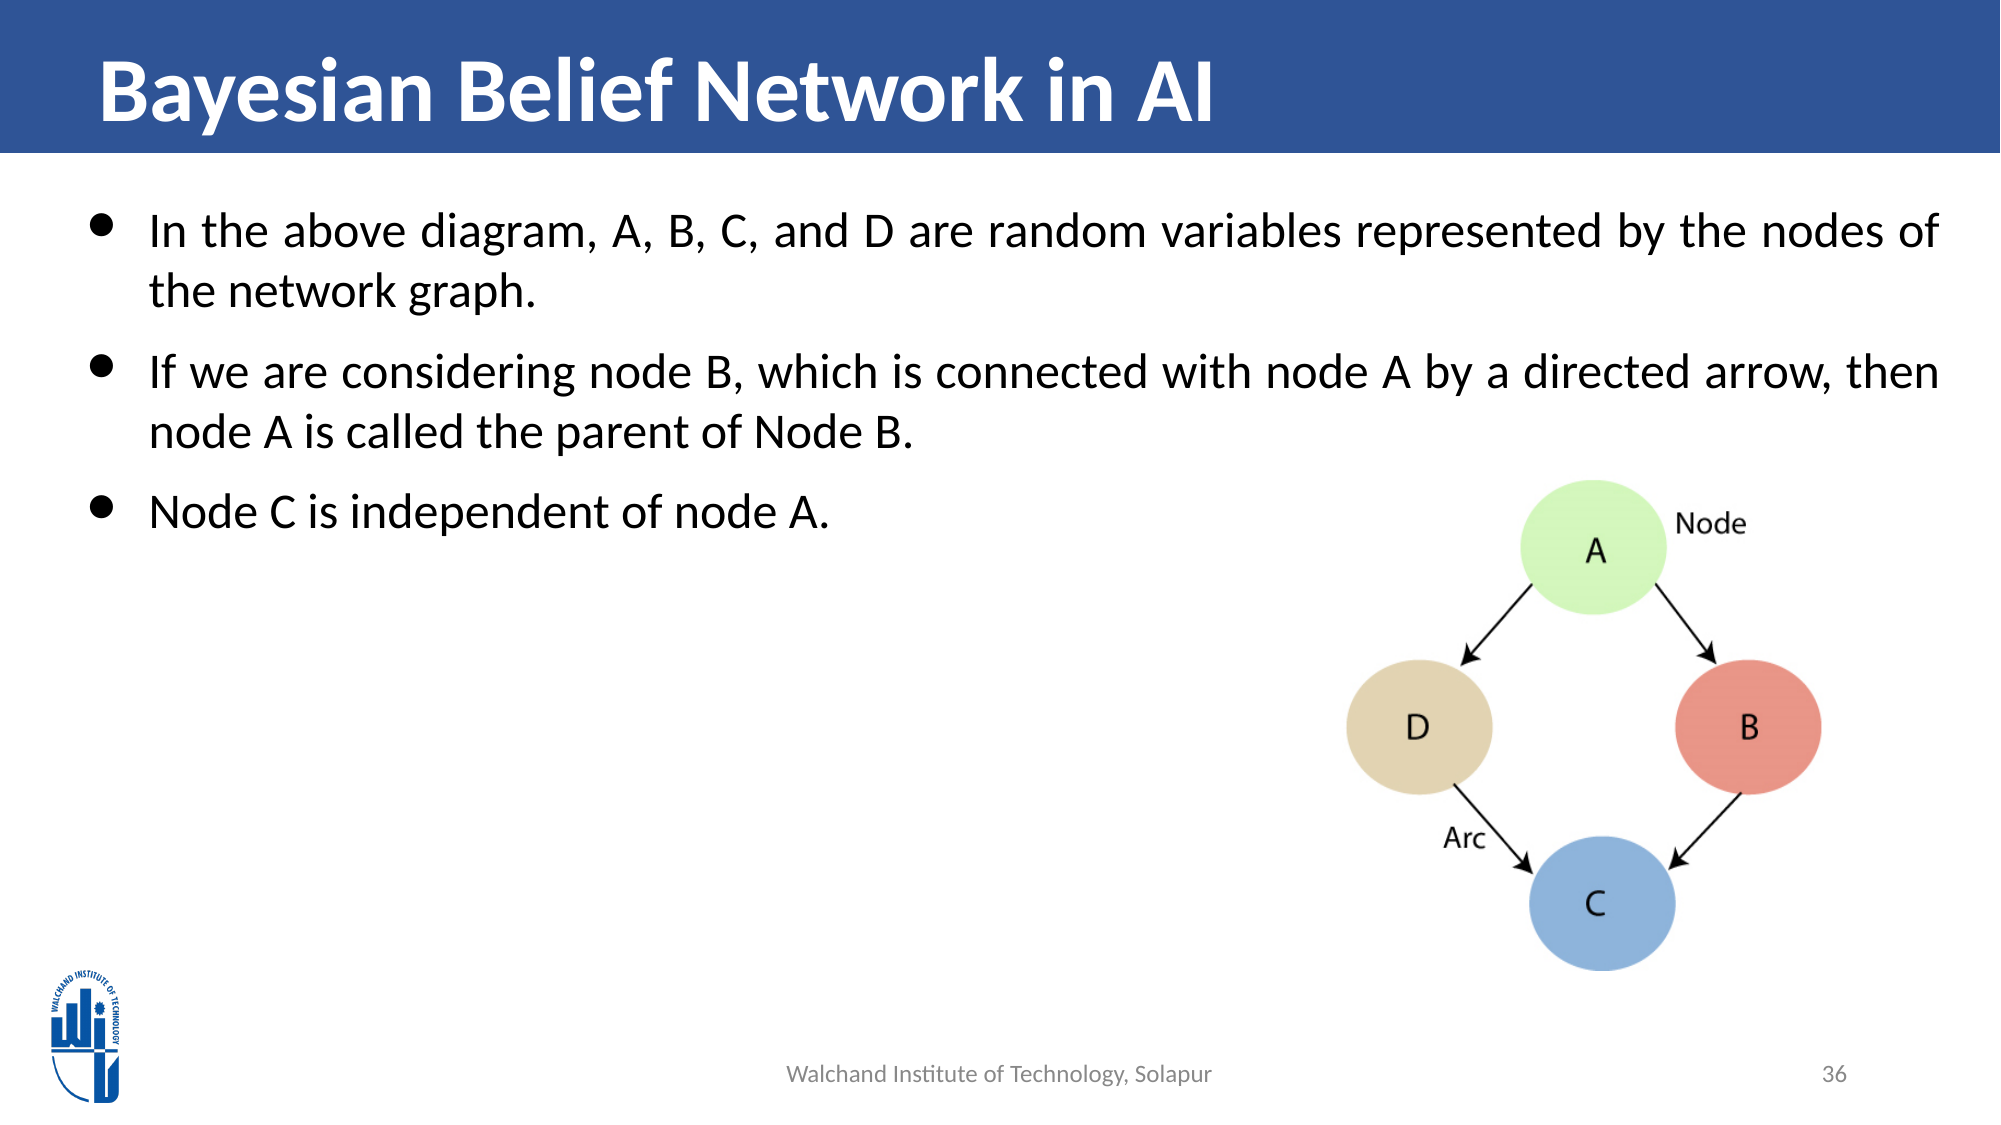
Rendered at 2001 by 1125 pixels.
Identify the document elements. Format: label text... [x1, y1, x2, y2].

picture [1315, 474, 1863, 971]
footer Walchand Institute of Technology, Solapur [662, 1042, 1338, 1103]
title Bayesian Belief Network in AI [0, 0, 2000, 153]
slide_number 36 [1412, 1042, 1863, 1103]
picture [50, 970, 119, 1103]
text_box In the above diagram, A, B, C, and D are random variables represented by the nodes of the network graph. If we are considering node B, which is connected with node A by a directed arrow, then node A is called the parent of Node B. Node C is independent of node A. [58, 189, 1957, 971]
